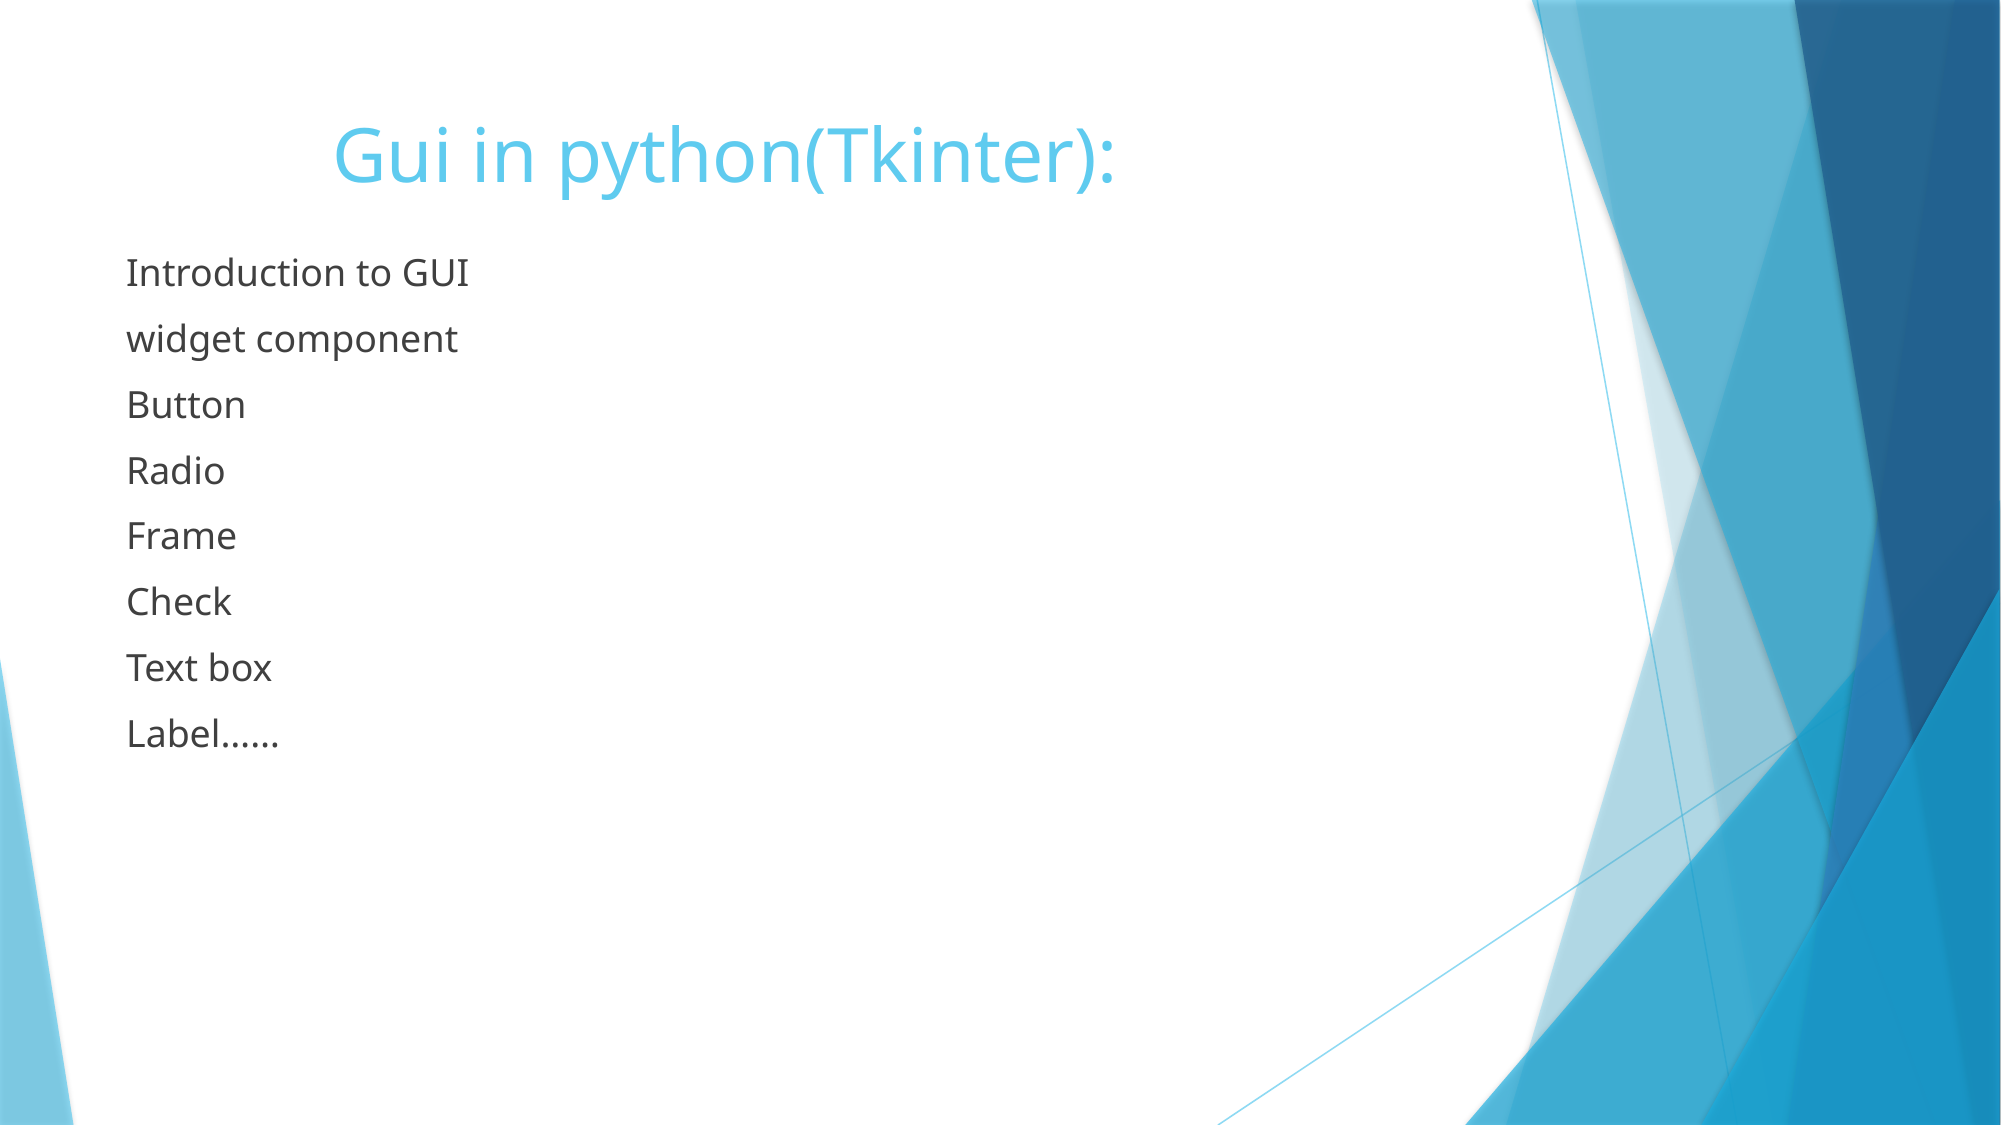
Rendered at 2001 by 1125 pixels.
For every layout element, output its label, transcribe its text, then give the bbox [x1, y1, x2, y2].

title Gui in python(Tkinter): [111, 99, 1340, 212]
list Introduction to GUI widget component Button Radio Frame Check Text box Label…… [111, 241, 1522, 991]
